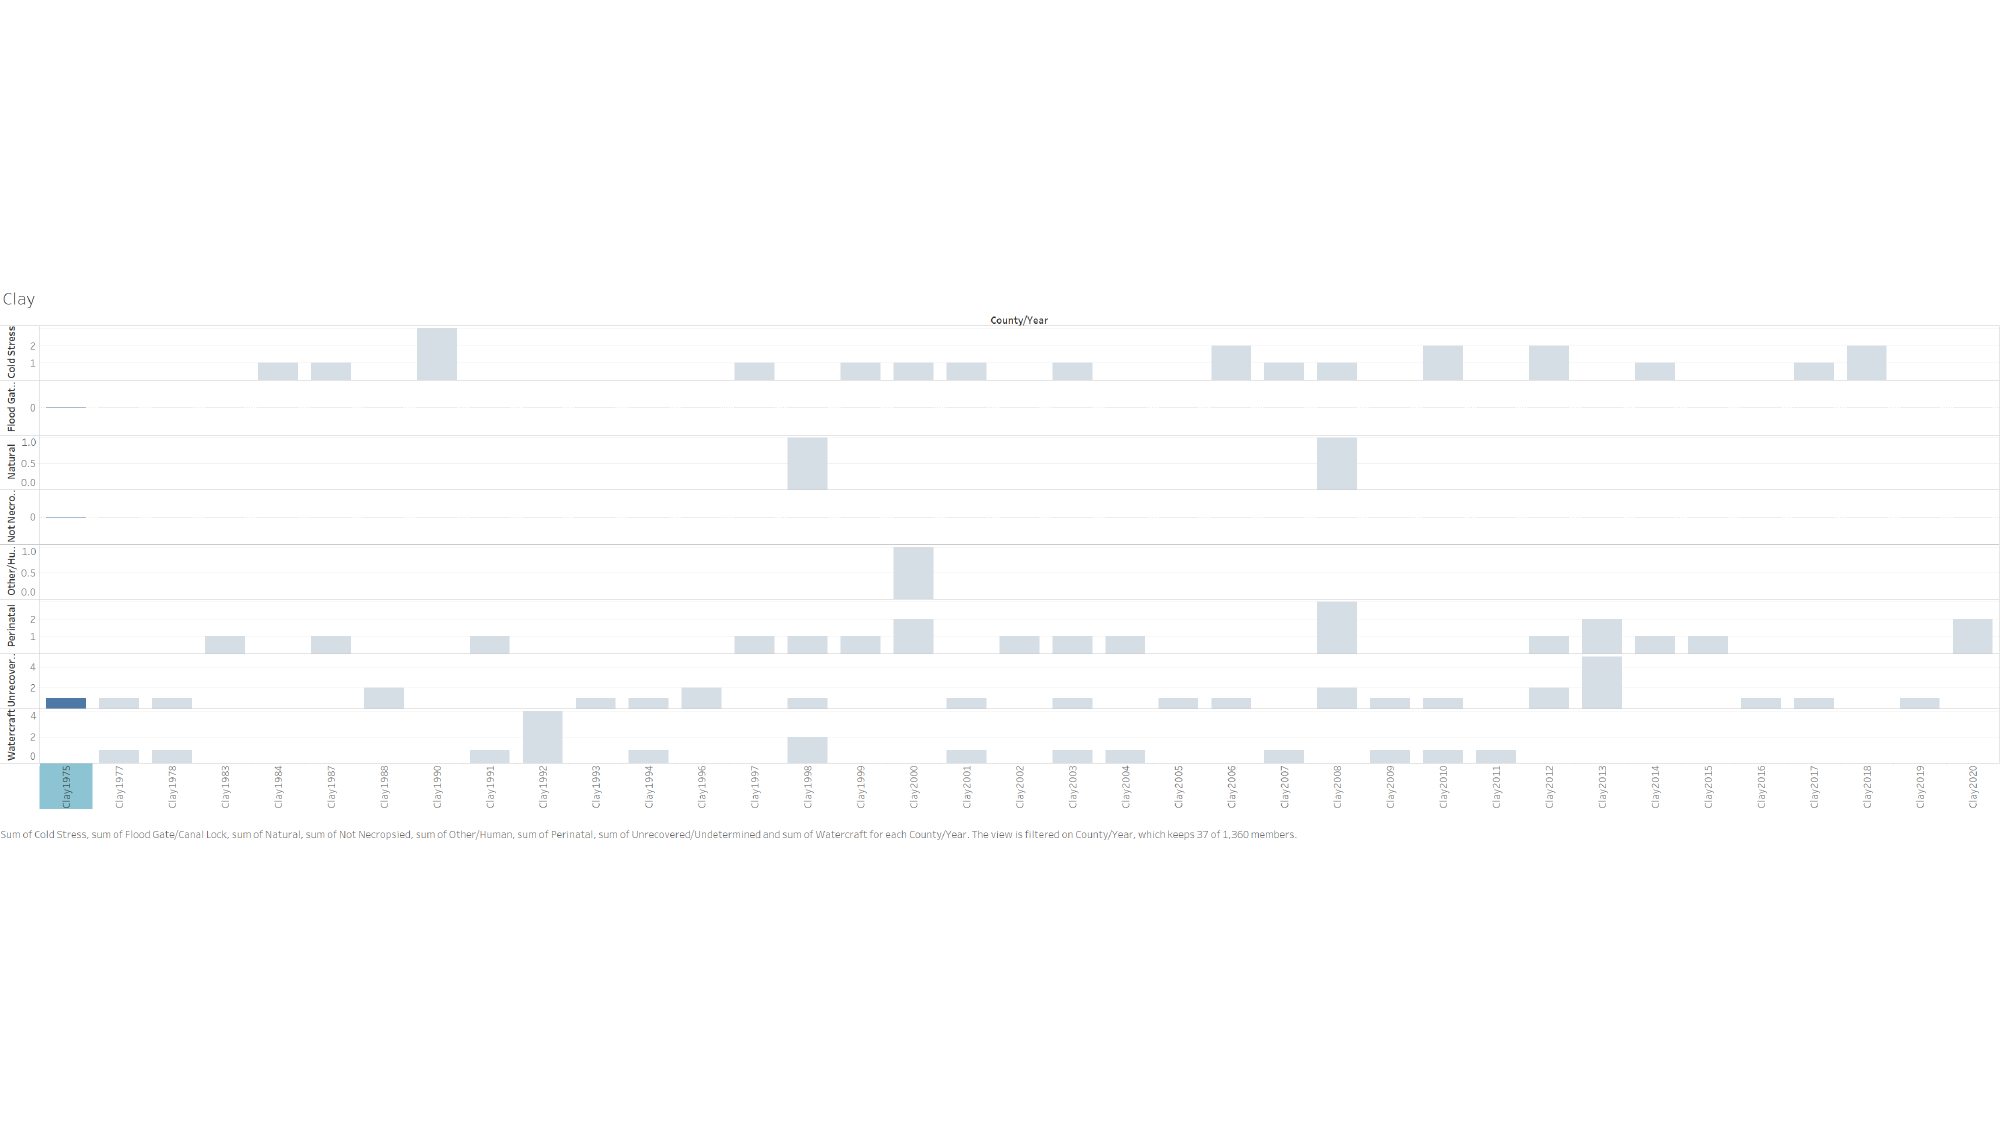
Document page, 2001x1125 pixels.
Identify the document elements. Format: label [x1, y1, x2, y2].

picture [0, 283, 2000, 841]
